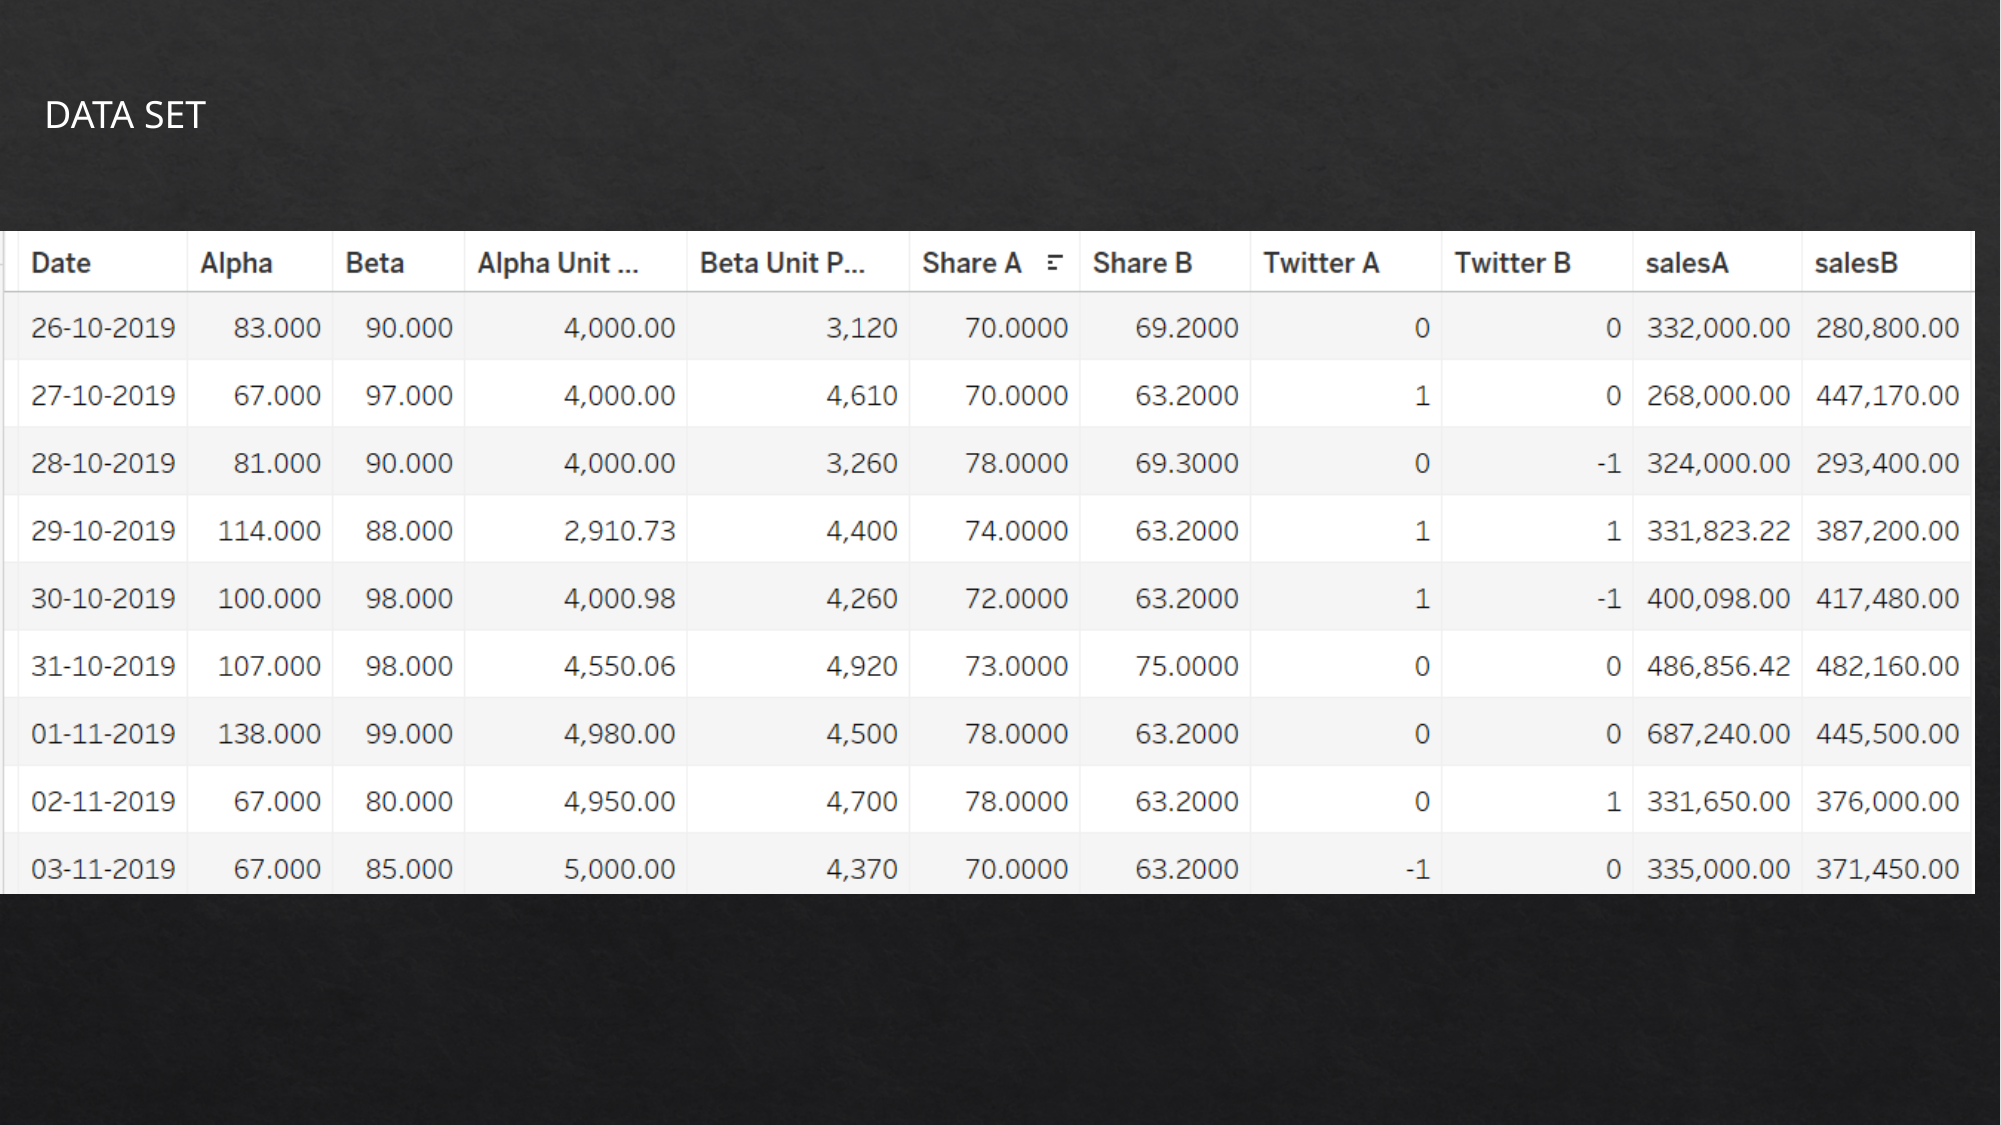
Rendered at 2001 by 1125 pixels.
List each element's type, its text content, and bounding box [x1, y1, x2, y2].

text_box DATA SET [29, 83, 730, 189]
picture [0, 231, 1975, 894]
